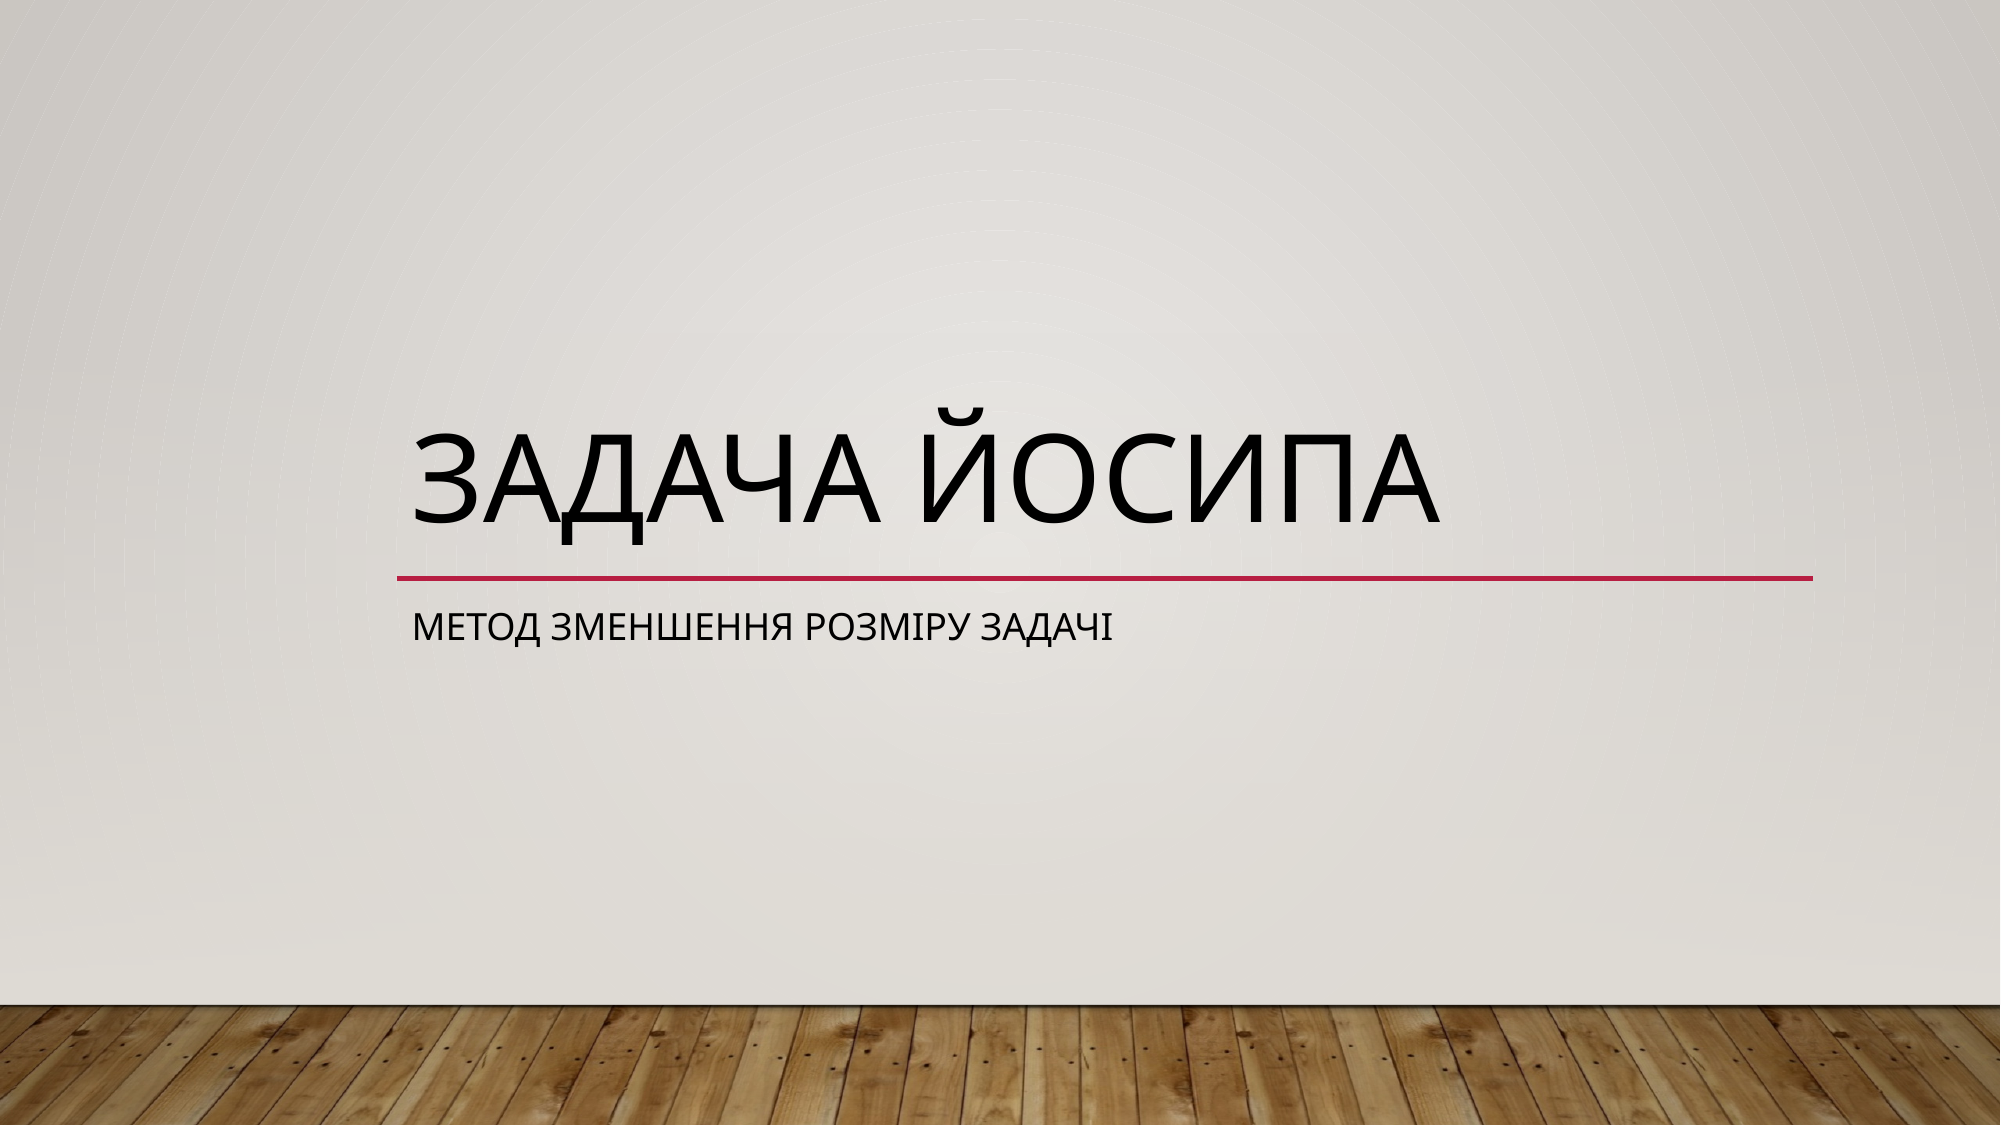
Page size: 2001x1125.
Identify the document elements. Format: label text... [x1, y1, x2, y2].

subtitle Метод зменшення розміру задачі [396, 579, 1814, 740]
title Задача Йосипа [396, 406, 1564, 549]
picture [0, 1005, 2000, 1125]
